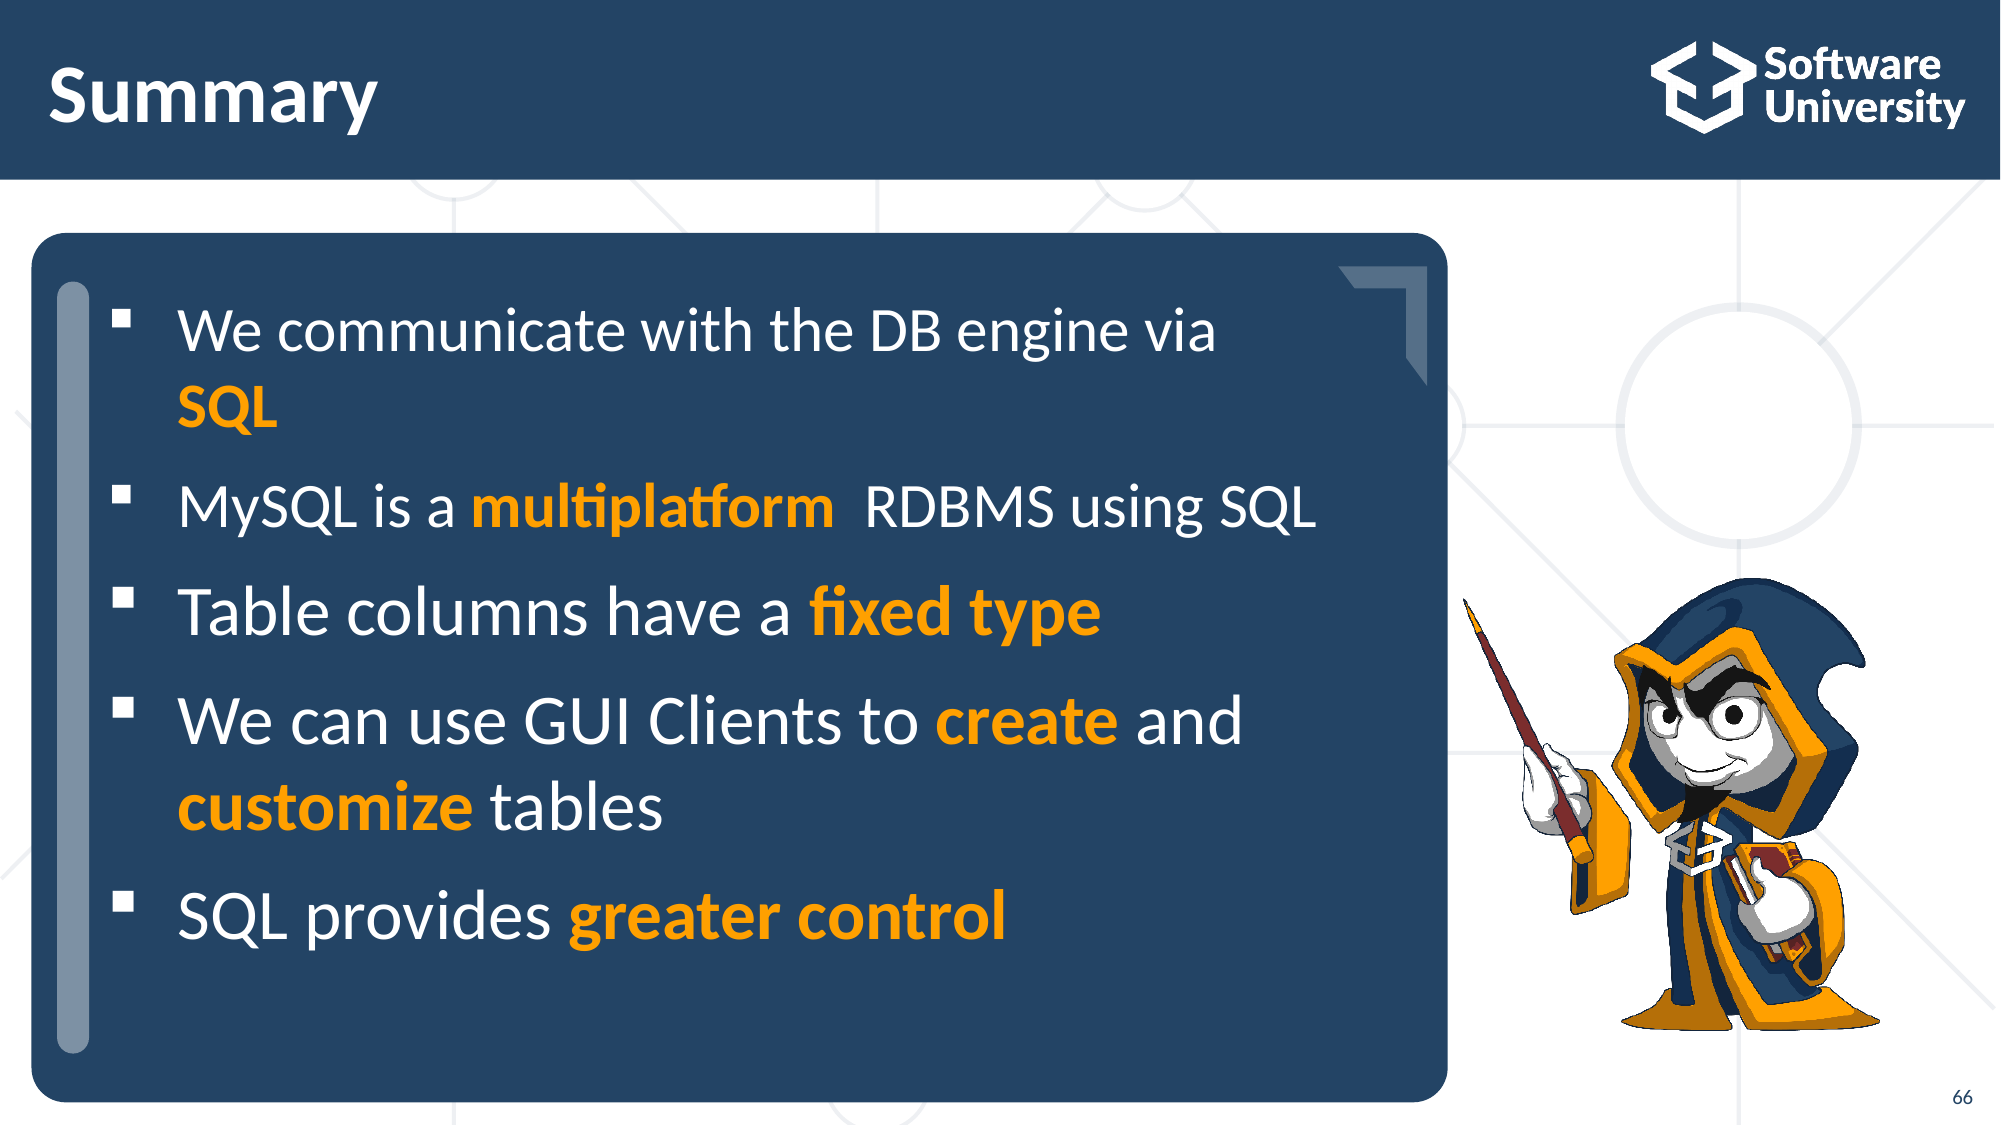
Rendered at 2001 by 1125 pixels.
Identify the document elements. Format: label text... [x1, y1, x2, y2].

picture [1651, 41, 1966, 134]
picture [1447, 537, 1921, 1050]
slide_number 66 [1927, 1067, 1989, 1117]
title Summary [31, 16, 1625, 162]
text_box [31, 232, 1448, 1103]
